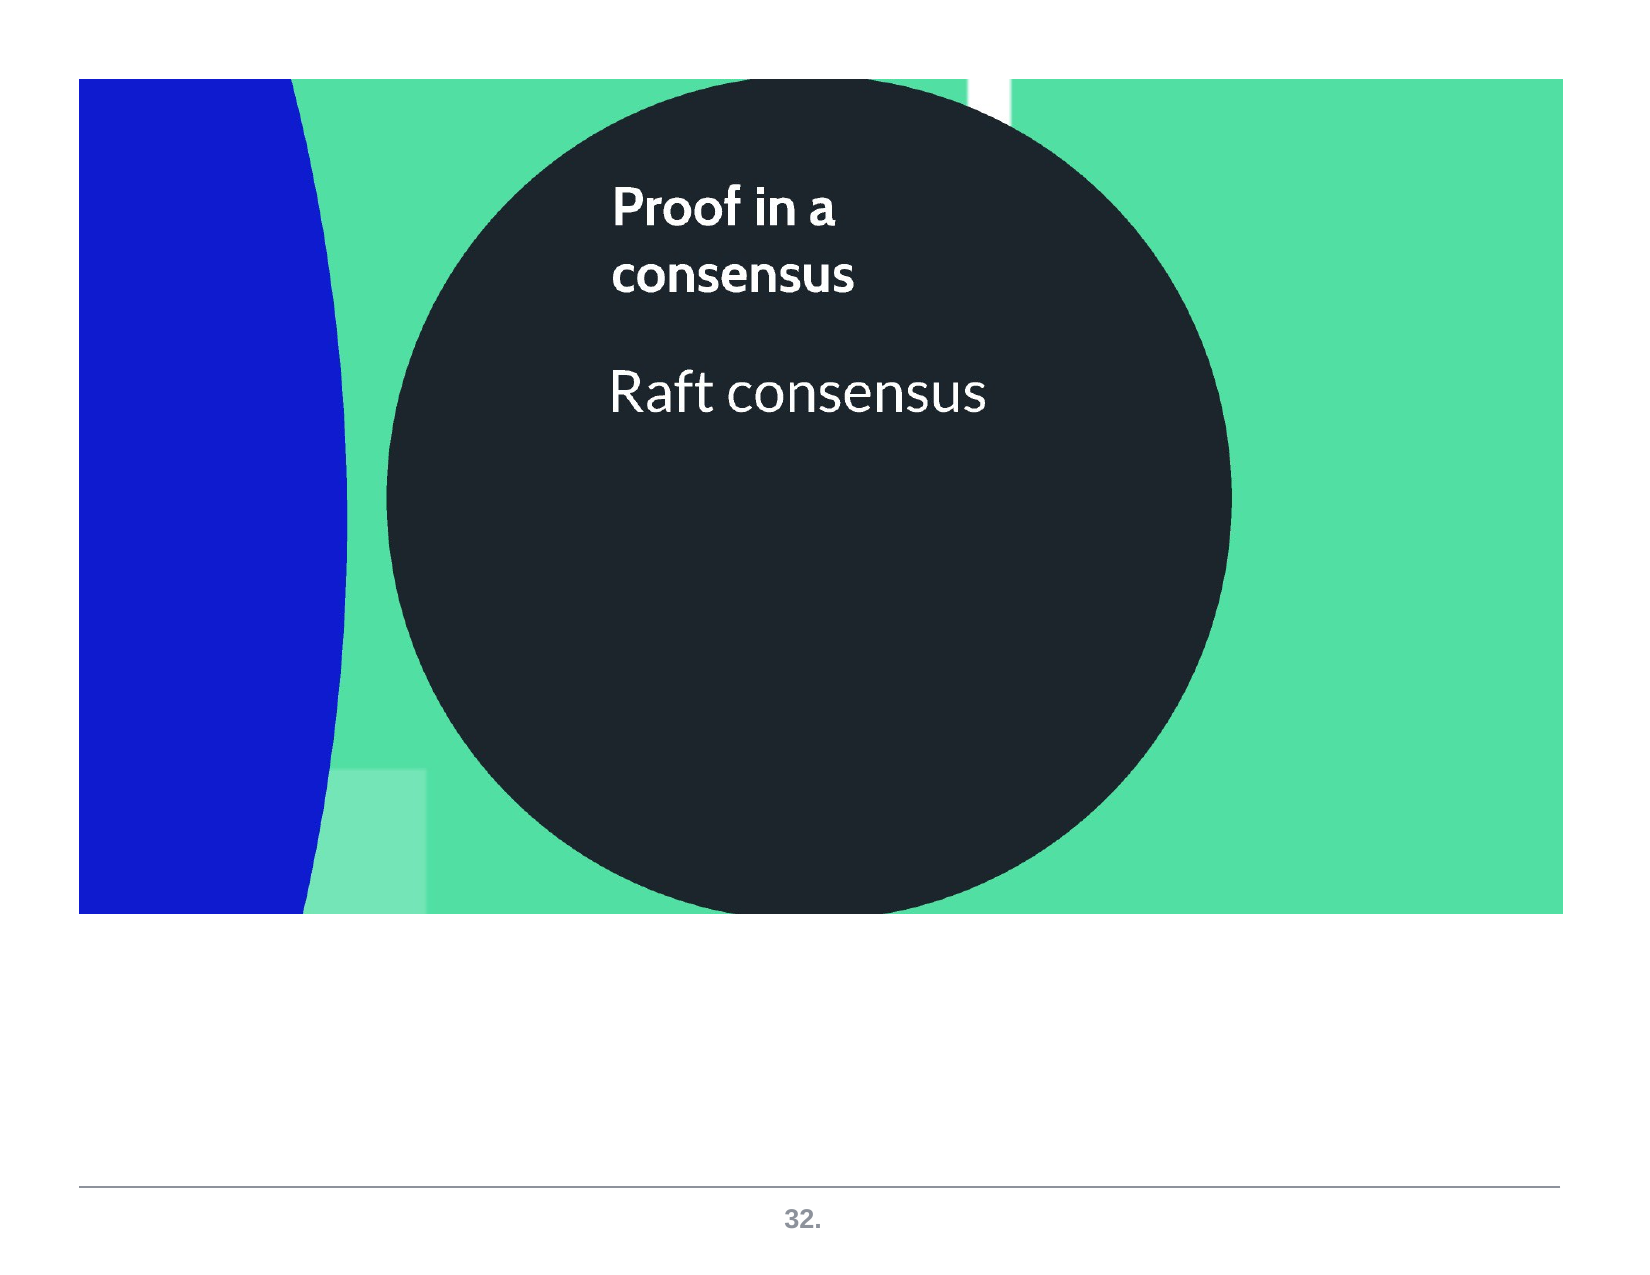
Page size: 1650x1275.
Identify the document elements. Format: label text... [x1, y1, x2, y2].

slide_number 10. [778, 1201, 825, 1275]
picture [78, 78, 1563, 914]
